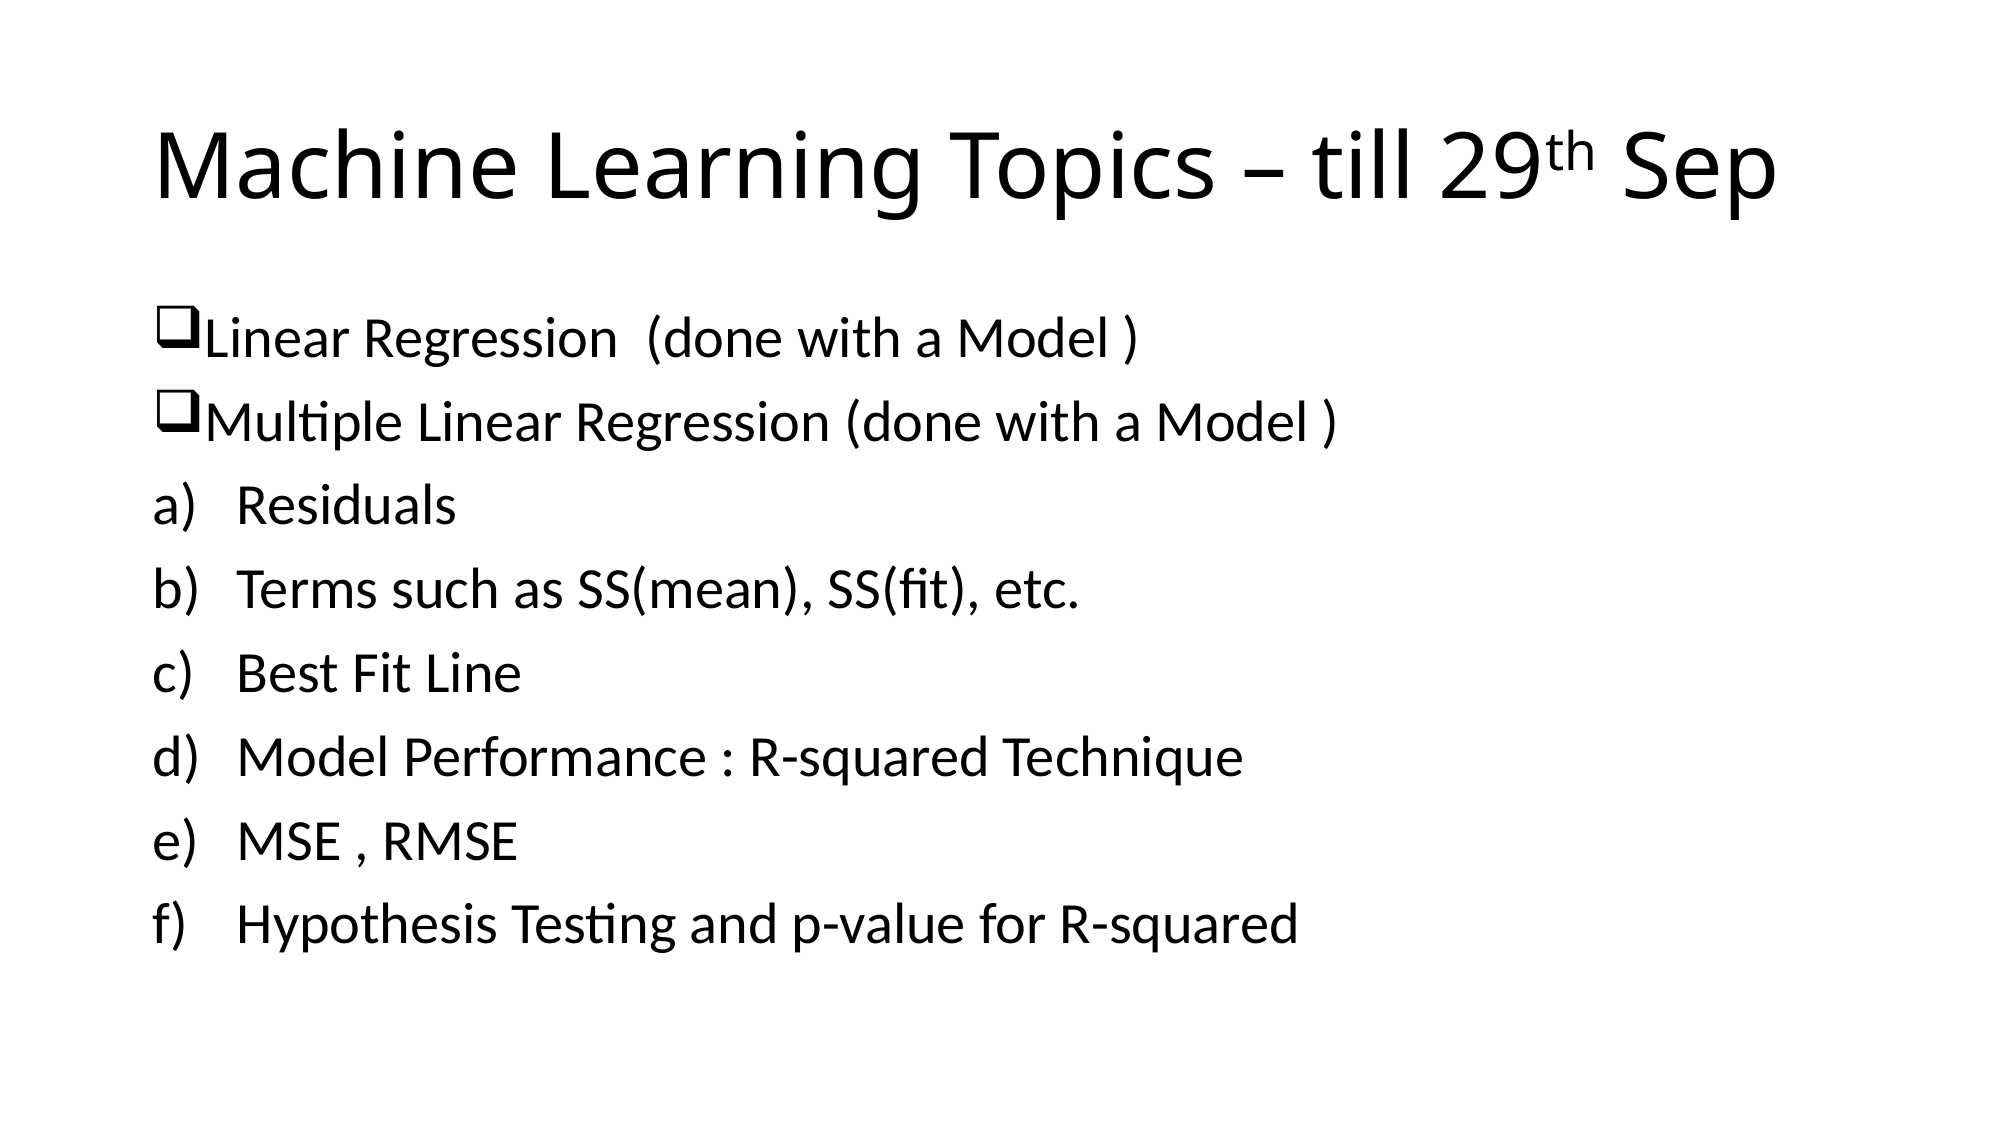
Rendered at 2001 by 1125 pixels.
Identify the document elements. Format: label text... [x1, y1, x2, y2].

list Linear Regression (done with a Model ) Multiple Linear Regression (done with a Model ) Residuals Terms such as SS(mean), SS(fit), etc. Best Fit Line Model Performance : R-squared Technique MSE , RMSE Hypothesis Testing and p-value for R-squared [137, 299, 1863, 1014]
title Machine Learning Topics – till 29th Sep [137, 59, 1863, 278]
